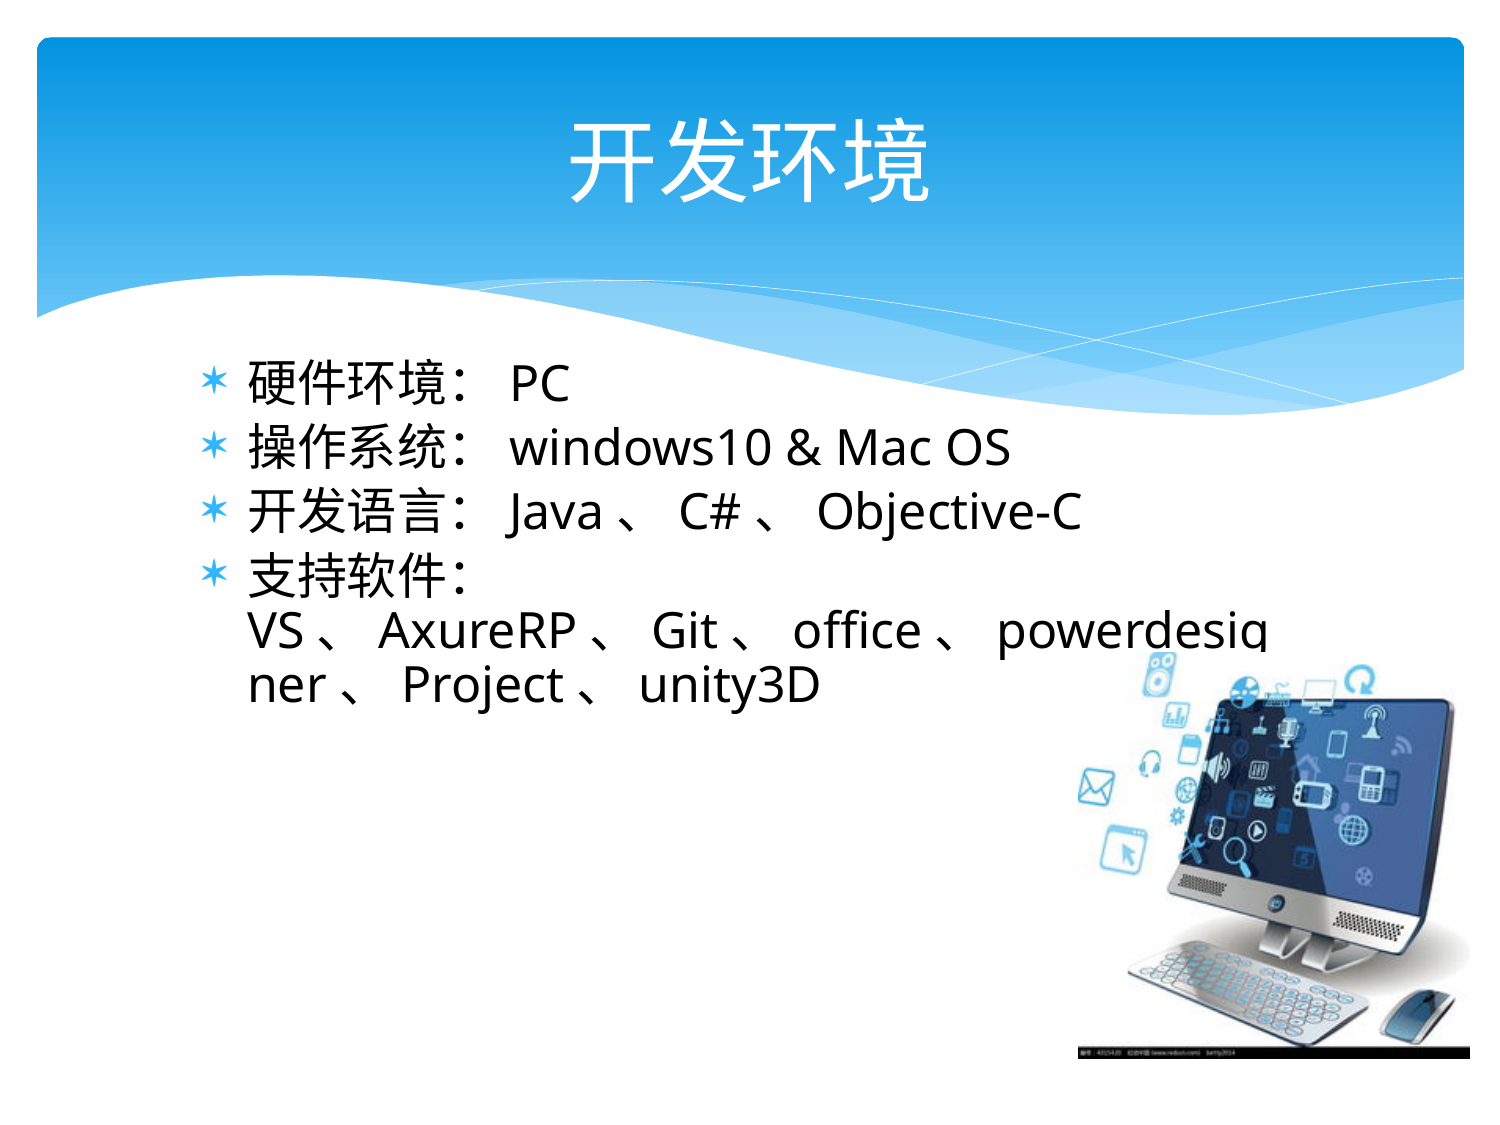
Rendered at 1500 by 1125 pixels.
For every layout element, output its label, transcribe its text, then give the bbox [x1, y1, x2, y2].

picture [1078, 652, 1470, 1060]
title 开发环境 [74, 54, 1426, 262]
list 硬件环境：PC 操作系统：windows10 & Mac OS 开发语言：Java、C#、Objective-C 支持软件：VS、AxureRP、Git、office、powerdesigner、Project、unity3D [194, 350, 1306, 1030]
